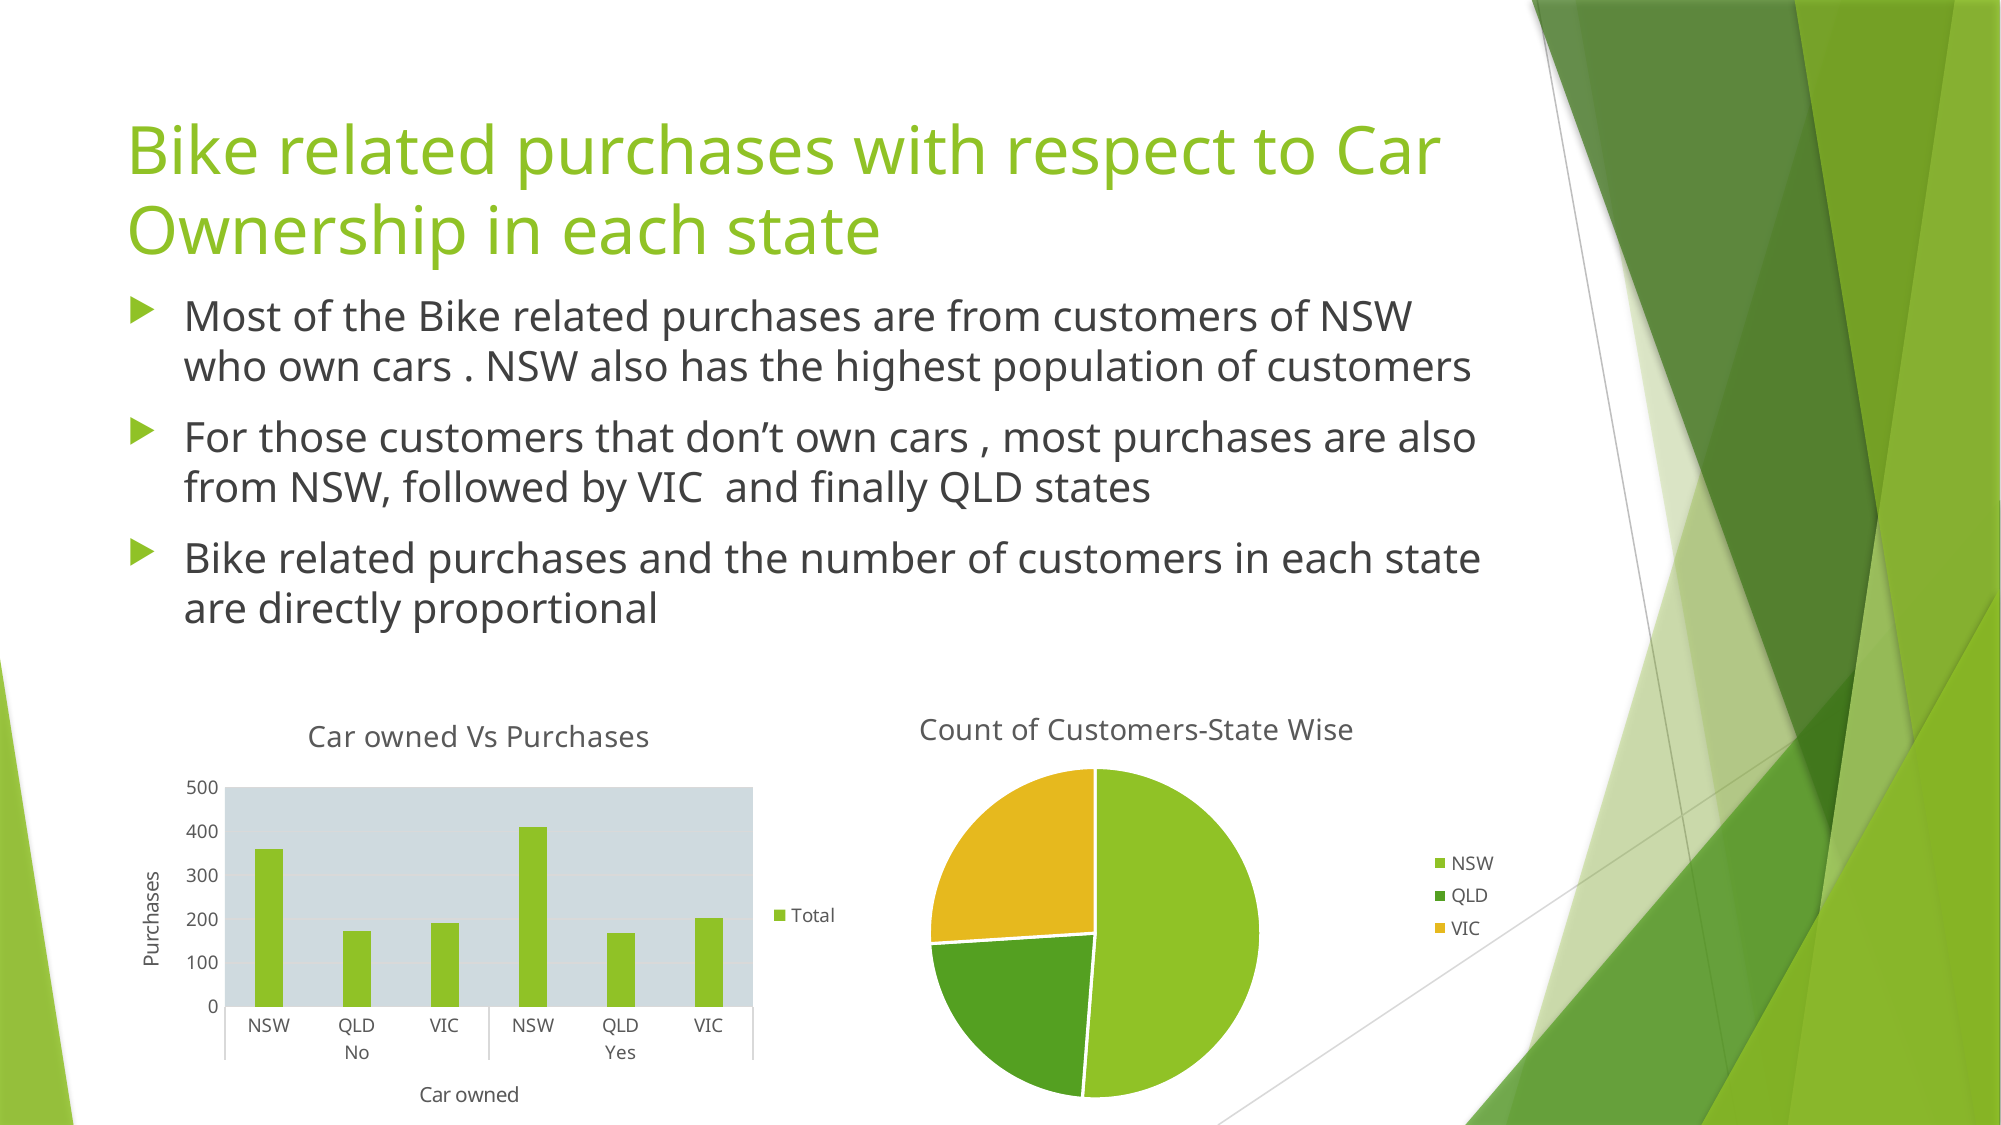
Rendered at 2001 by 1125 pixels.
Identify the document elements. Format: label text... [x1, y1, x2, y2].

title Bike related purchases with respect to Car Ownership in each state [111, 99, 1522, 277]
chart [103, 683, 1513, 1125]
list Most of the Bike related purchases are from customers of NSW who own cars . NSW also has the highest population of customers For those customers that don’t own cars , most purchases are also from NSW, followed by VIC and finally QLD states Bike related purchases and the number of customers in each state are directly proportional [112, 282, 1513, 689]
